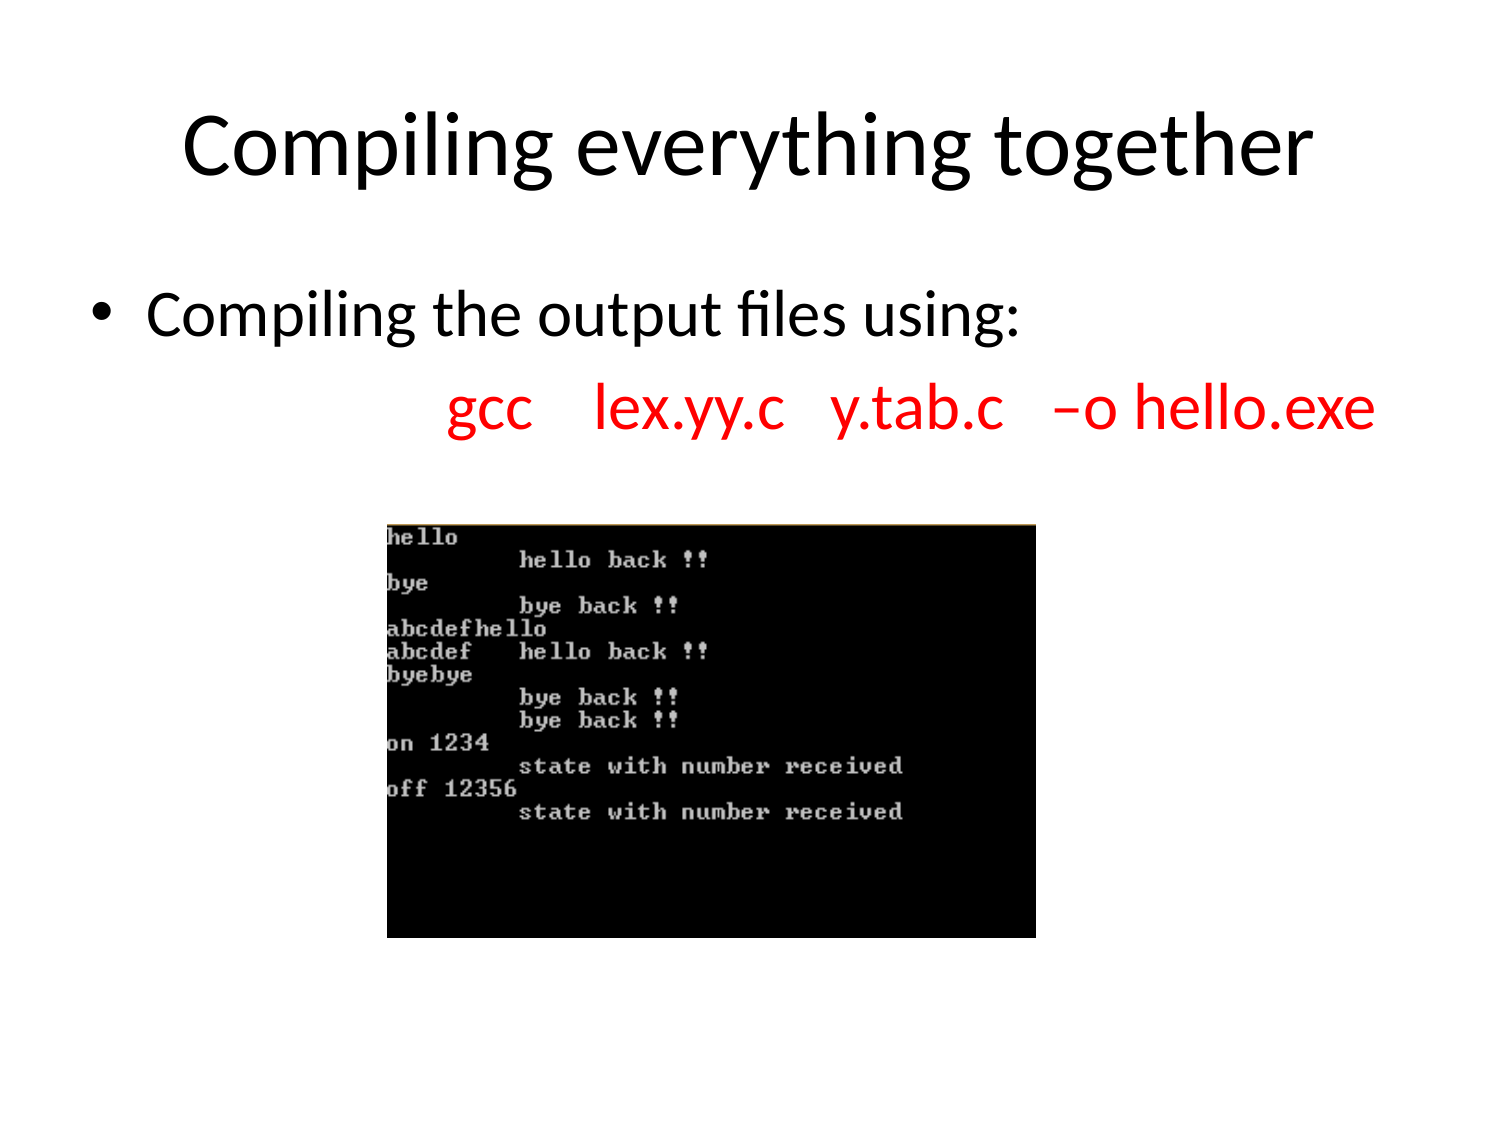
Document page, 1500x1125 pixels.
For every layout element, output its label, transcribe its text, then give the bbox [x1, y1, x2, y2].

title Compiling everything together [75, 45, 1425, 233]
list Compiling the output files using: gcc lex.yy.c y.tab.c –o hello.exe [75, 262, 1425, 1005]
picture [387, 524, 1037, 938]
